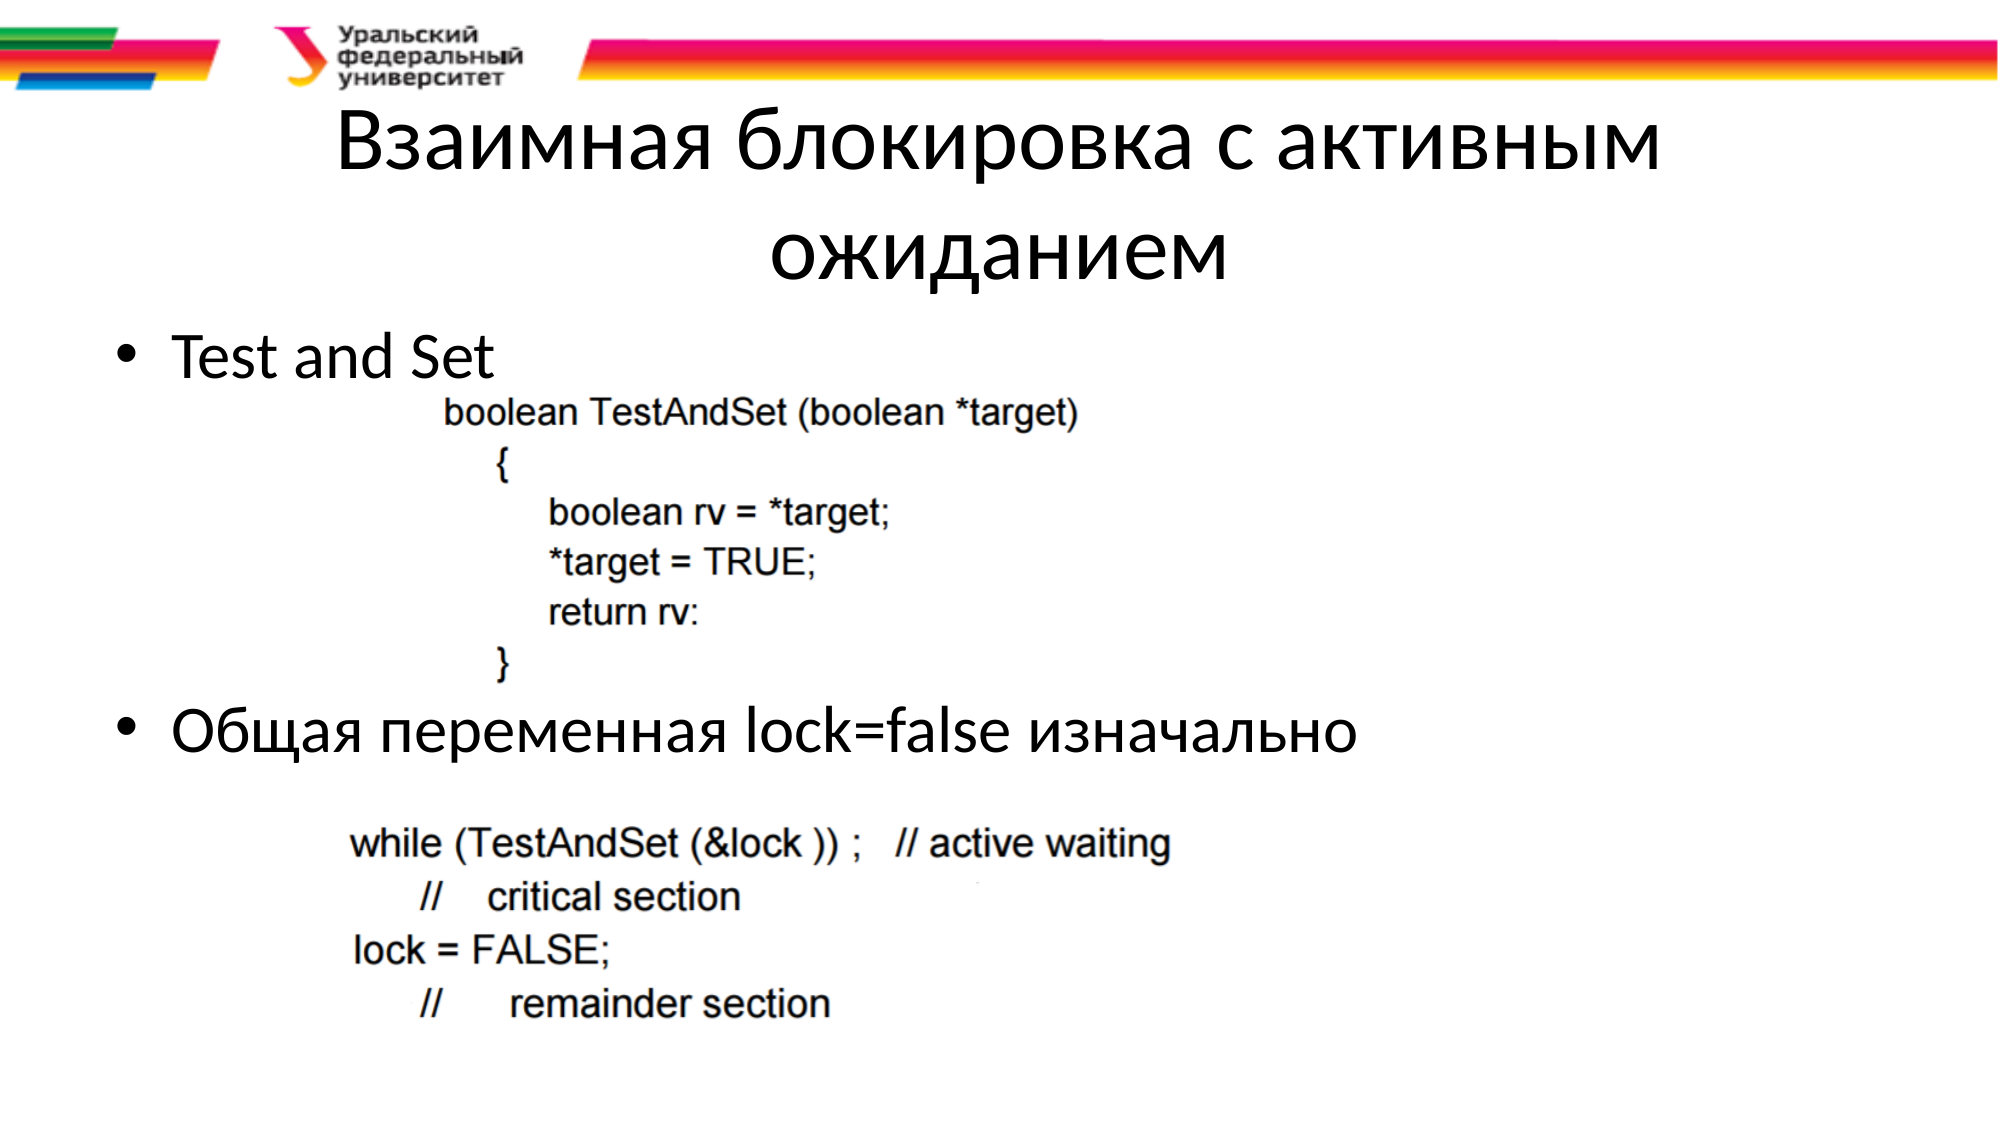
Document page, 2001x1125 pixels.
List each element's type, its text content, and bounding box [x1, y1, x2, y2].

picture [435, 383, 1091, 688]
picture [346, 819, 1180, 1039]
list Test and Set Общая переменная lock=false изначально [99, 304, 1900, 1032]
title Взаимная блокировка с активным ожиданием [99, 93, 1900, 282]
picture [0, 0, 2000, 105]
